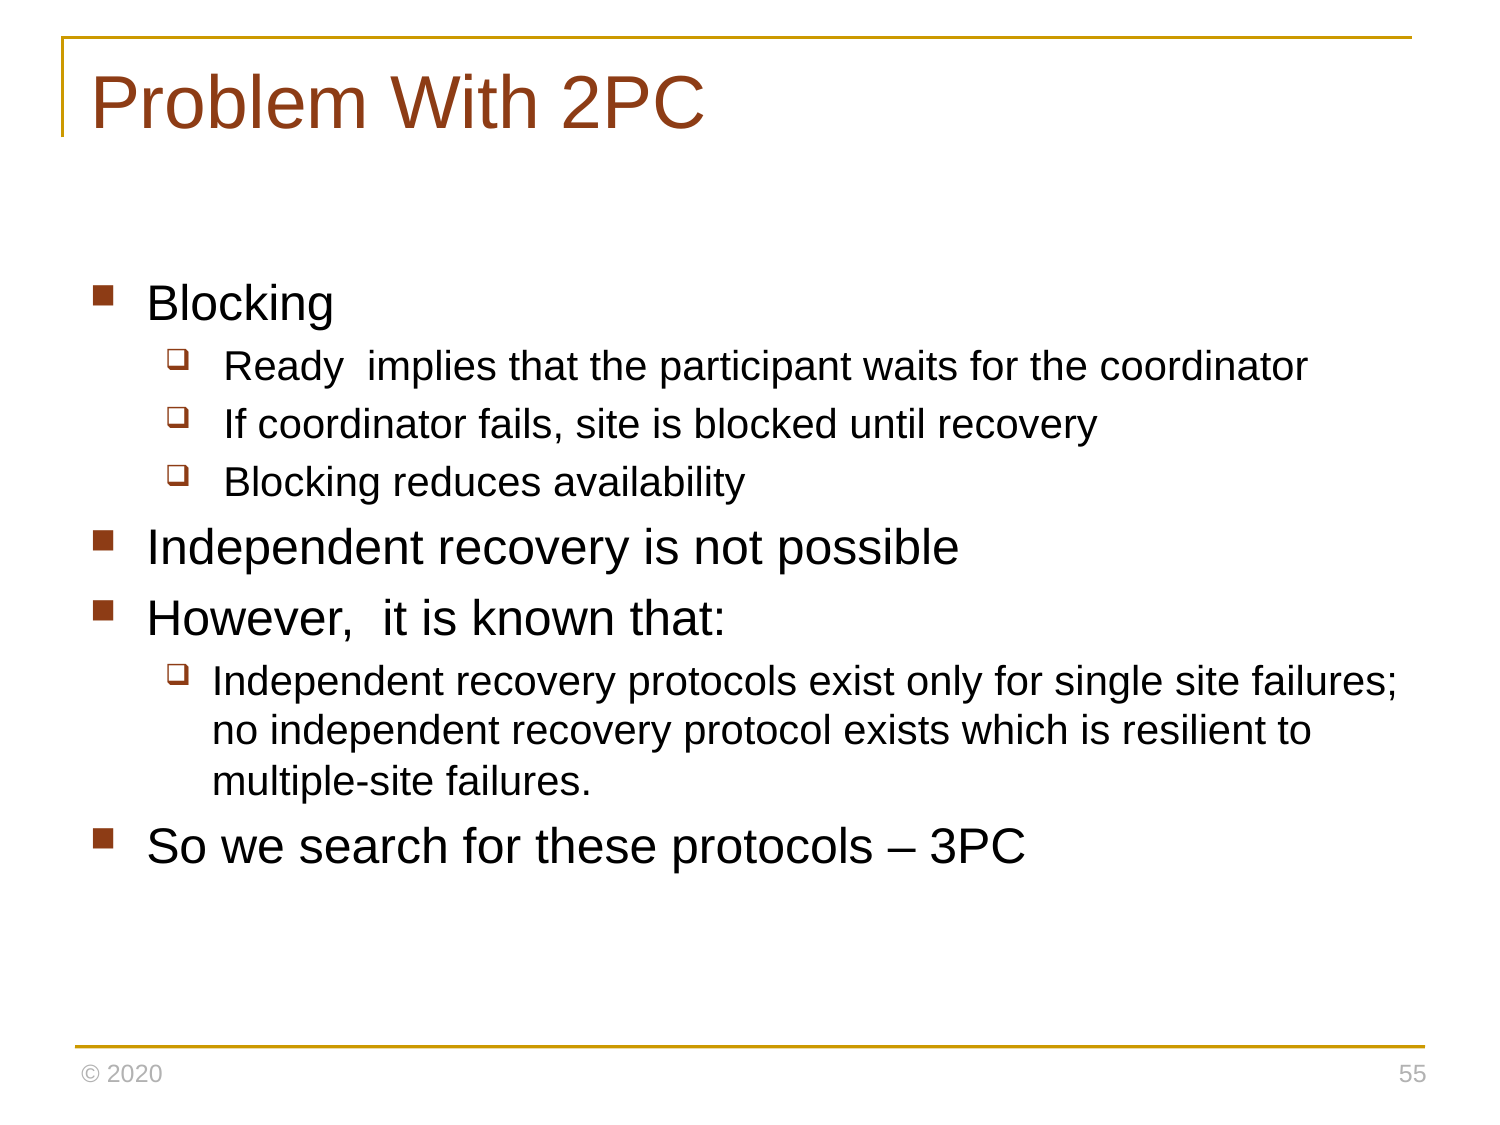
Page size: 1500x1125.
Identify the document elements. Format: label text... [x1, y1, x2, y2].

footer © 2020 [66, 1042, 573, 1103]
title Problem With 2PC [74, 45, 1426, 233]
slide_number 55 [1104, 1042, 1442, 1103]
list Blocking Ready implies that the participant waits for the coordinator If coordinator fails, site is blocked until recovery Blocking reduces availability Independent recovery is not possible However, it is known that: Independent recovery protocols exist only for single site failures; no independent recovery protocol exists which is resilient to multiple-site failures. So we search for these protocols – 3PC [74, 262, 1426, 1006]
